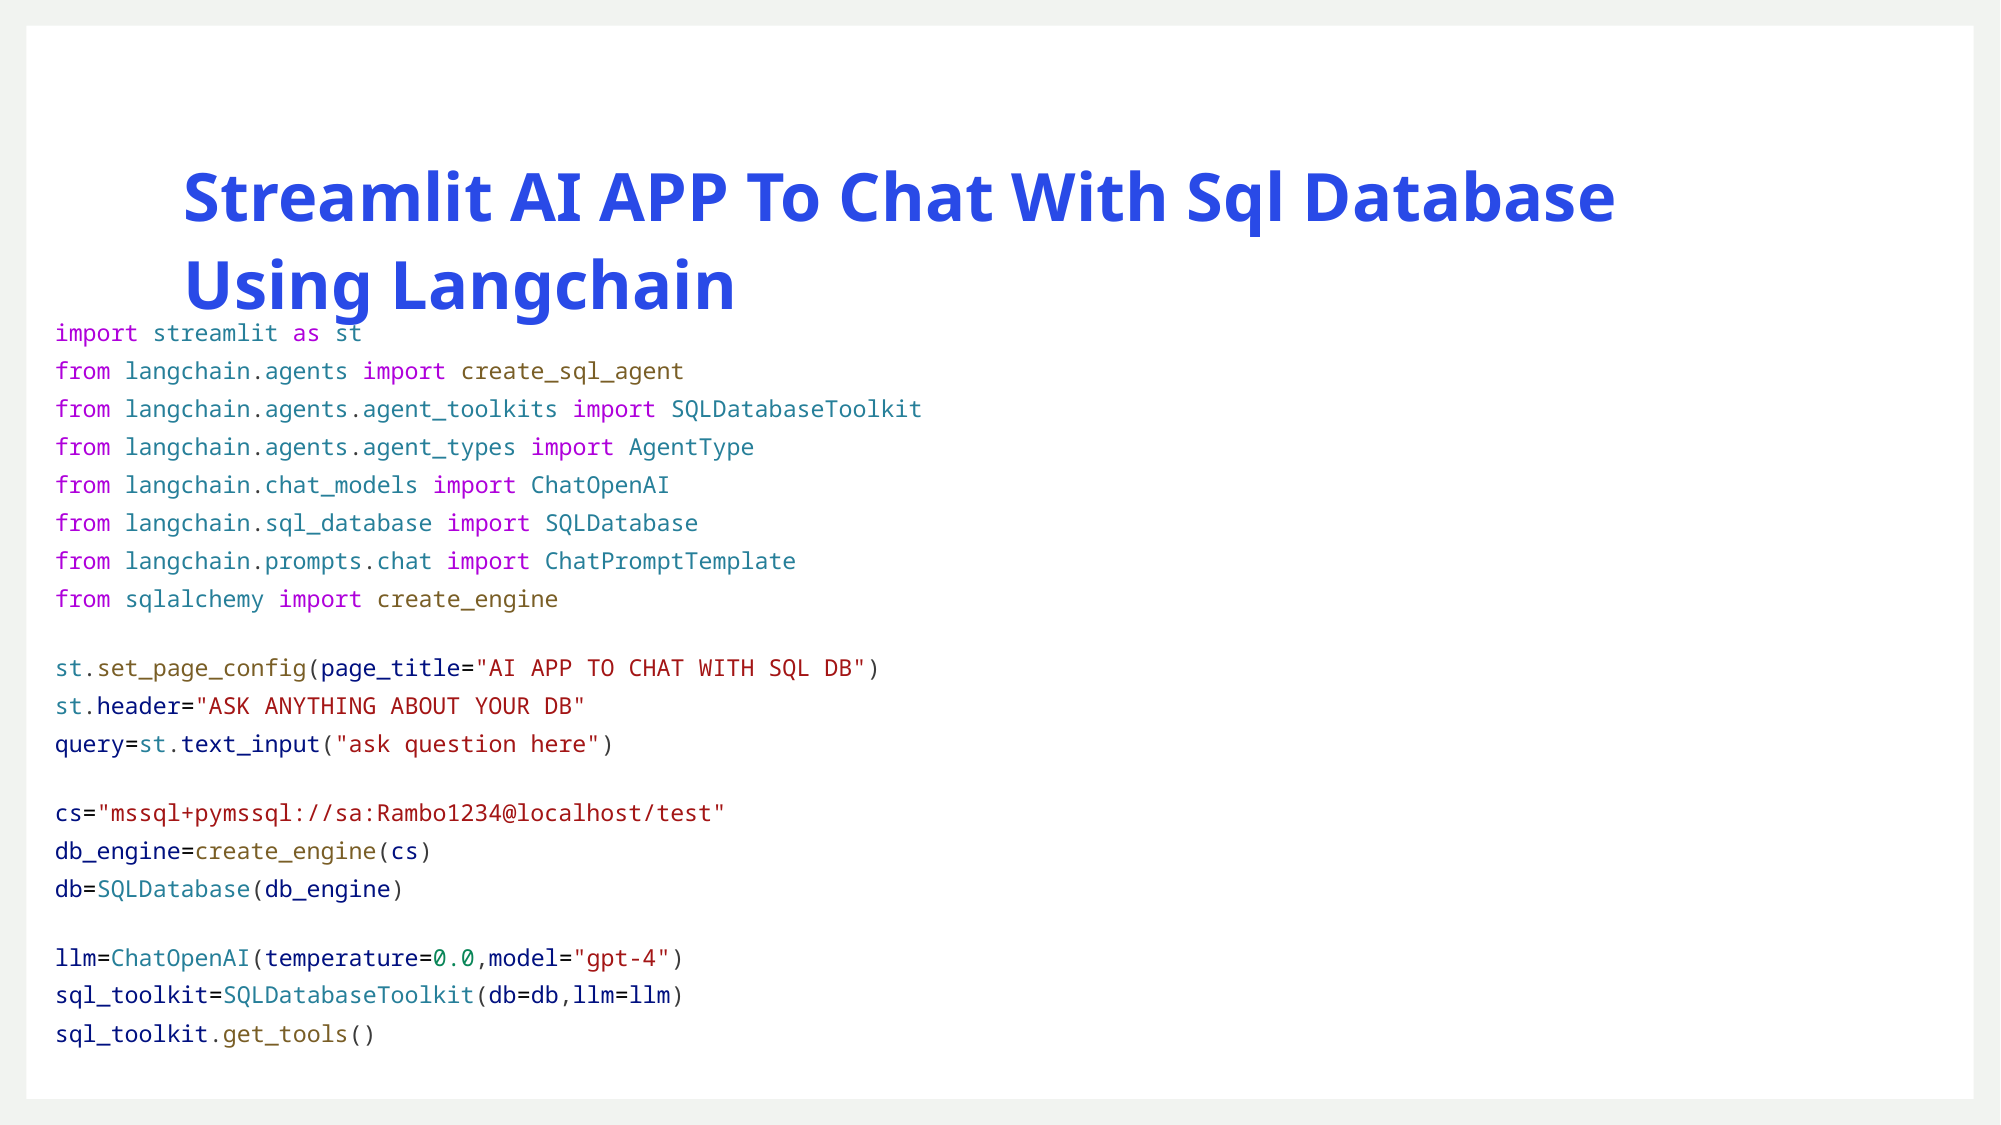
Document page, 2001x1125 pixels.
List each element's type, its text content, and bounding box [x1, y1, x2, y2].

list import streamlit as st from langchain.agents import create_sql_agent from langchain.agents.agent_toolkits import SQLDatabaseToolkit from langchain.agents.agent_types import AgentType from langchain.chat_models import ChatOpenAI from langchain.sql_database import SQLDatabase from langchain.prompts.chat import ChatPromptTemplate from sqlalchemy import create_engine st.set_page_config(page_title="AI APP TO CHAT WITH SQL DB") st.header="ASK ANYTHING ABOUT YOUR DB" query=st.text_input("ask question here") cs="mssql+pymssql://sa:Rambo1234@localhost/test" db_engine=create_engine(cs) db=SQLDatabase(db_engine) llm=ChatOpenAI(temperature=0.0,model="gpt-4") sql_toolkit=SQLDatabaseToolkit(db=db,llm=llm) sql_toolkit.get_tools() [39, 307, 1832, 1072]
title Streamlit AI APP To Chat With Sql Database Using Langchain [168, 118, 1832, 307]
